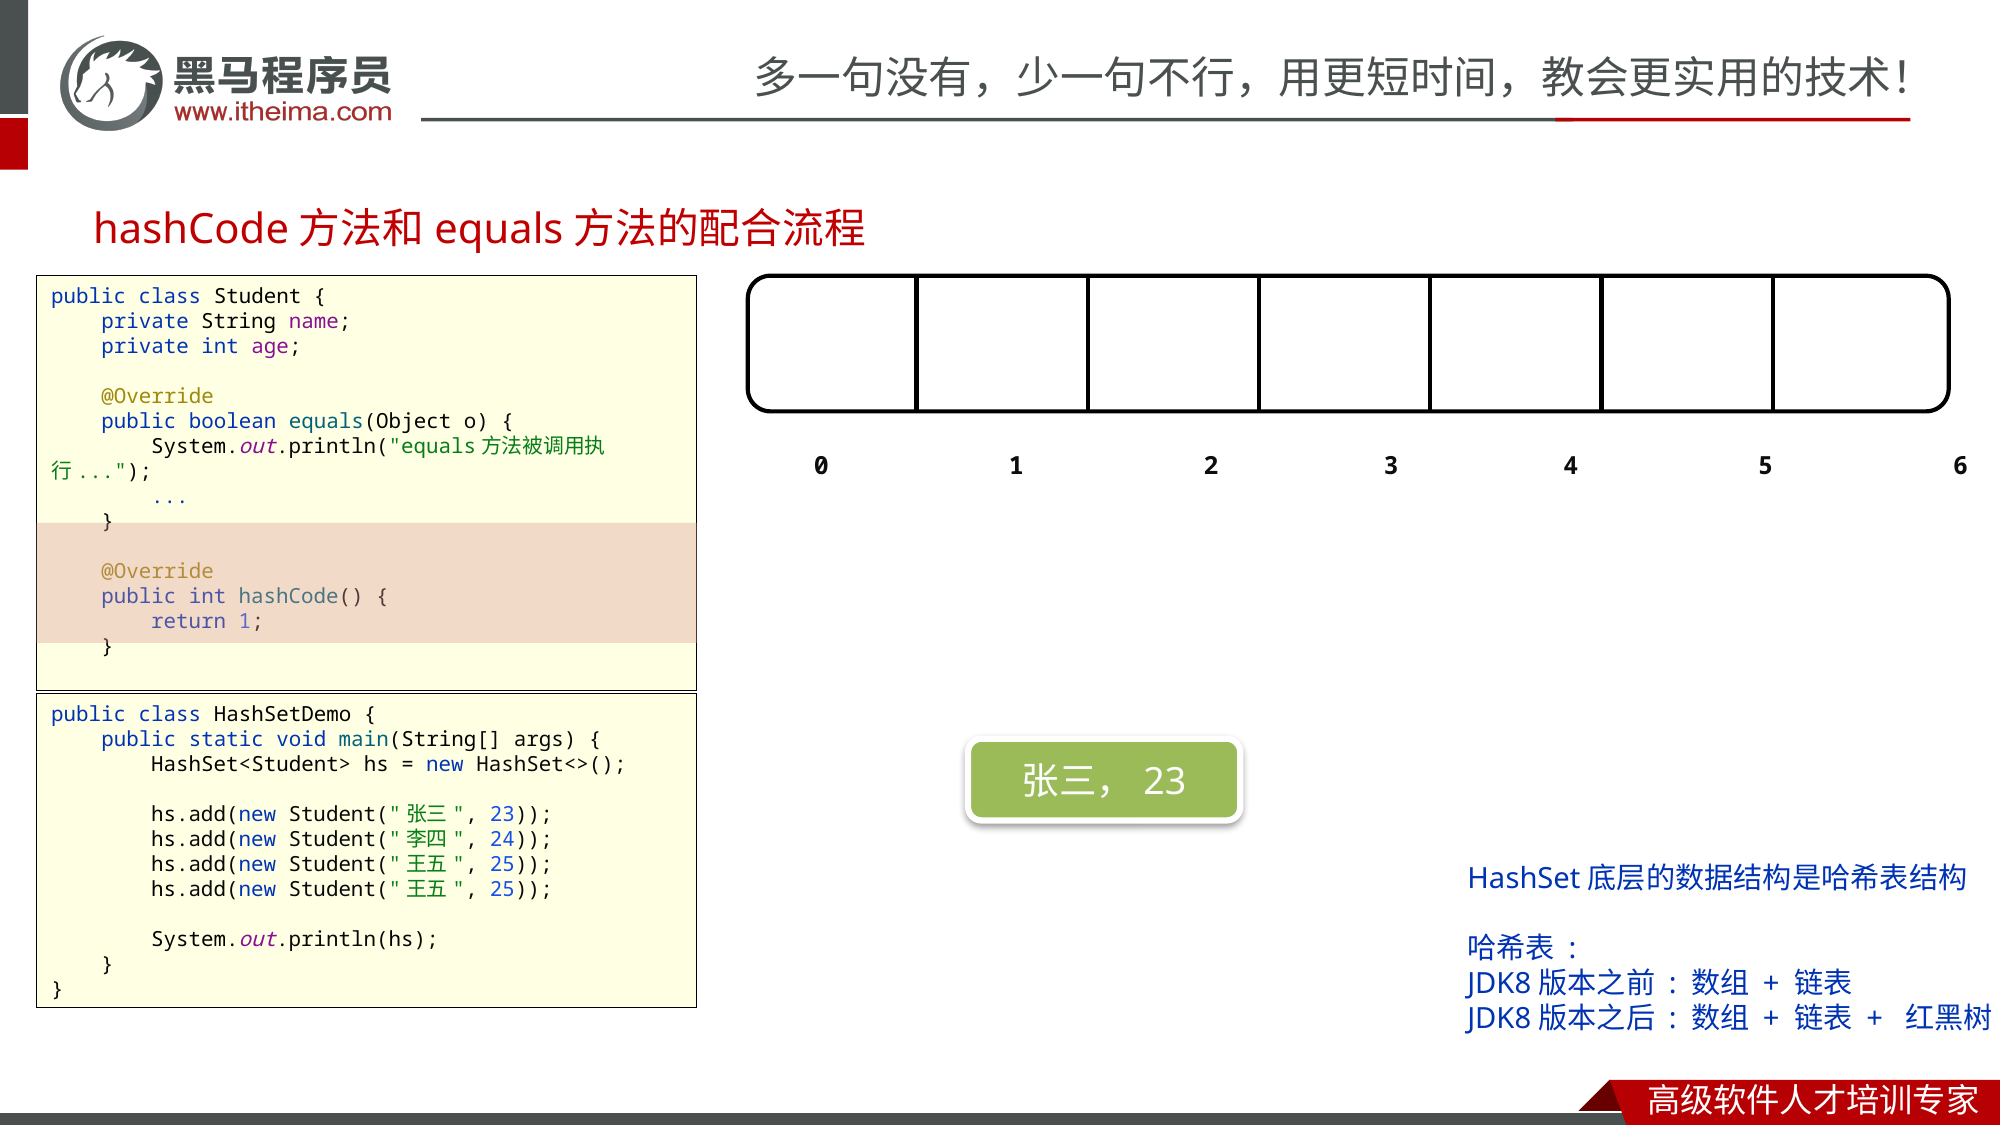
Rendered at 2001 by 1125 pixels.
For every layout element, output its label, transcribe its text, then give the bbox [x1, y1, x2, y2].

text_box public class Student { private String name; private int age; @Override public boolean equals(Object o) { System.out.println("equals方法被调用执行..."); ... } @Override public int hashCode() { return 1; } [36, 643, 697, 691]
text_box hashCode方法和equals方法的配合流程 [78, 169, 1079, 260]
text_box 张三，23 [964, 735, 1244, 824]
text_box [36, 522, 697, 643]
text_box 0 1 2 3 4 5 6 [799, 441, 2000, 487]
text_box public class Student { private String name; private int age; @Override public boolean equals(Object o) { System.out.println("equals方法被调用执行..."); ... } @Override public int hashCode() { return 1; } [36, 275, 697, 522]
text_box [745, 273, 1951, 414]
picture [14, 0, 453, 179]
text_box public class HashSetDemo { public static void main(String[] args) { HashSet<Student> hs = new HashSet<>(); hs.add(new Student("张三", 23)); hs.add(new Student("李四", 24)); hs.add(new Student("王五", 25)); hs.add(new Student("王五", 25)); System.out.println(hs); } } [36, 693, 697, 1008]
text_box HashSet底层的数据结构是哈希表结构 哈希表 : JDK8版本之前 : 数组 + 链表 JDK8版本之后 : 数组 + 链表 + 红黑树 [1452, 852, 2000, 1042]
